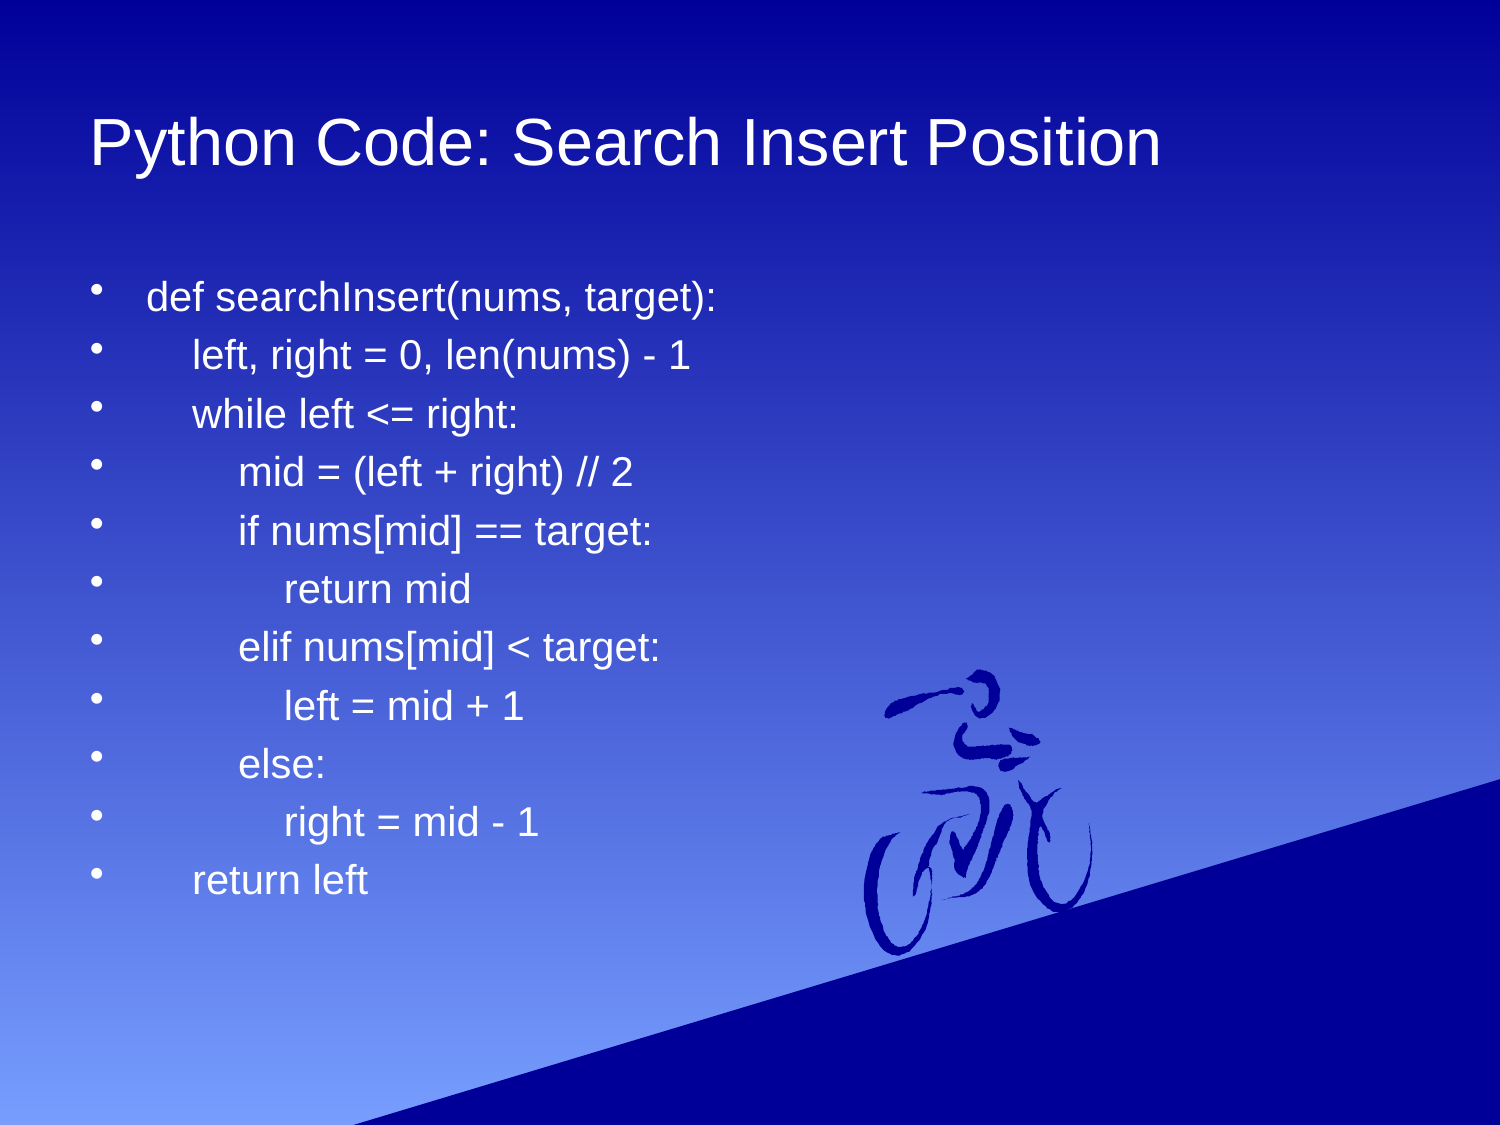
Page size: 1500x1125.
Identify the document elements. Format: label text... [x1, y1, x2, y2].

title Python Code: Search Insert Position [74, 44, 1426, 233]
list def searchInsert(nums, target): left, right = 0, len(nums) - 1 while left <= right: mid = (left + right) // 2 if nums[mid] == target: return mid elif nums[mid] < target: left = mid + 1 else: right = mid - 1 return left [74, 262, 1426, 1006]
